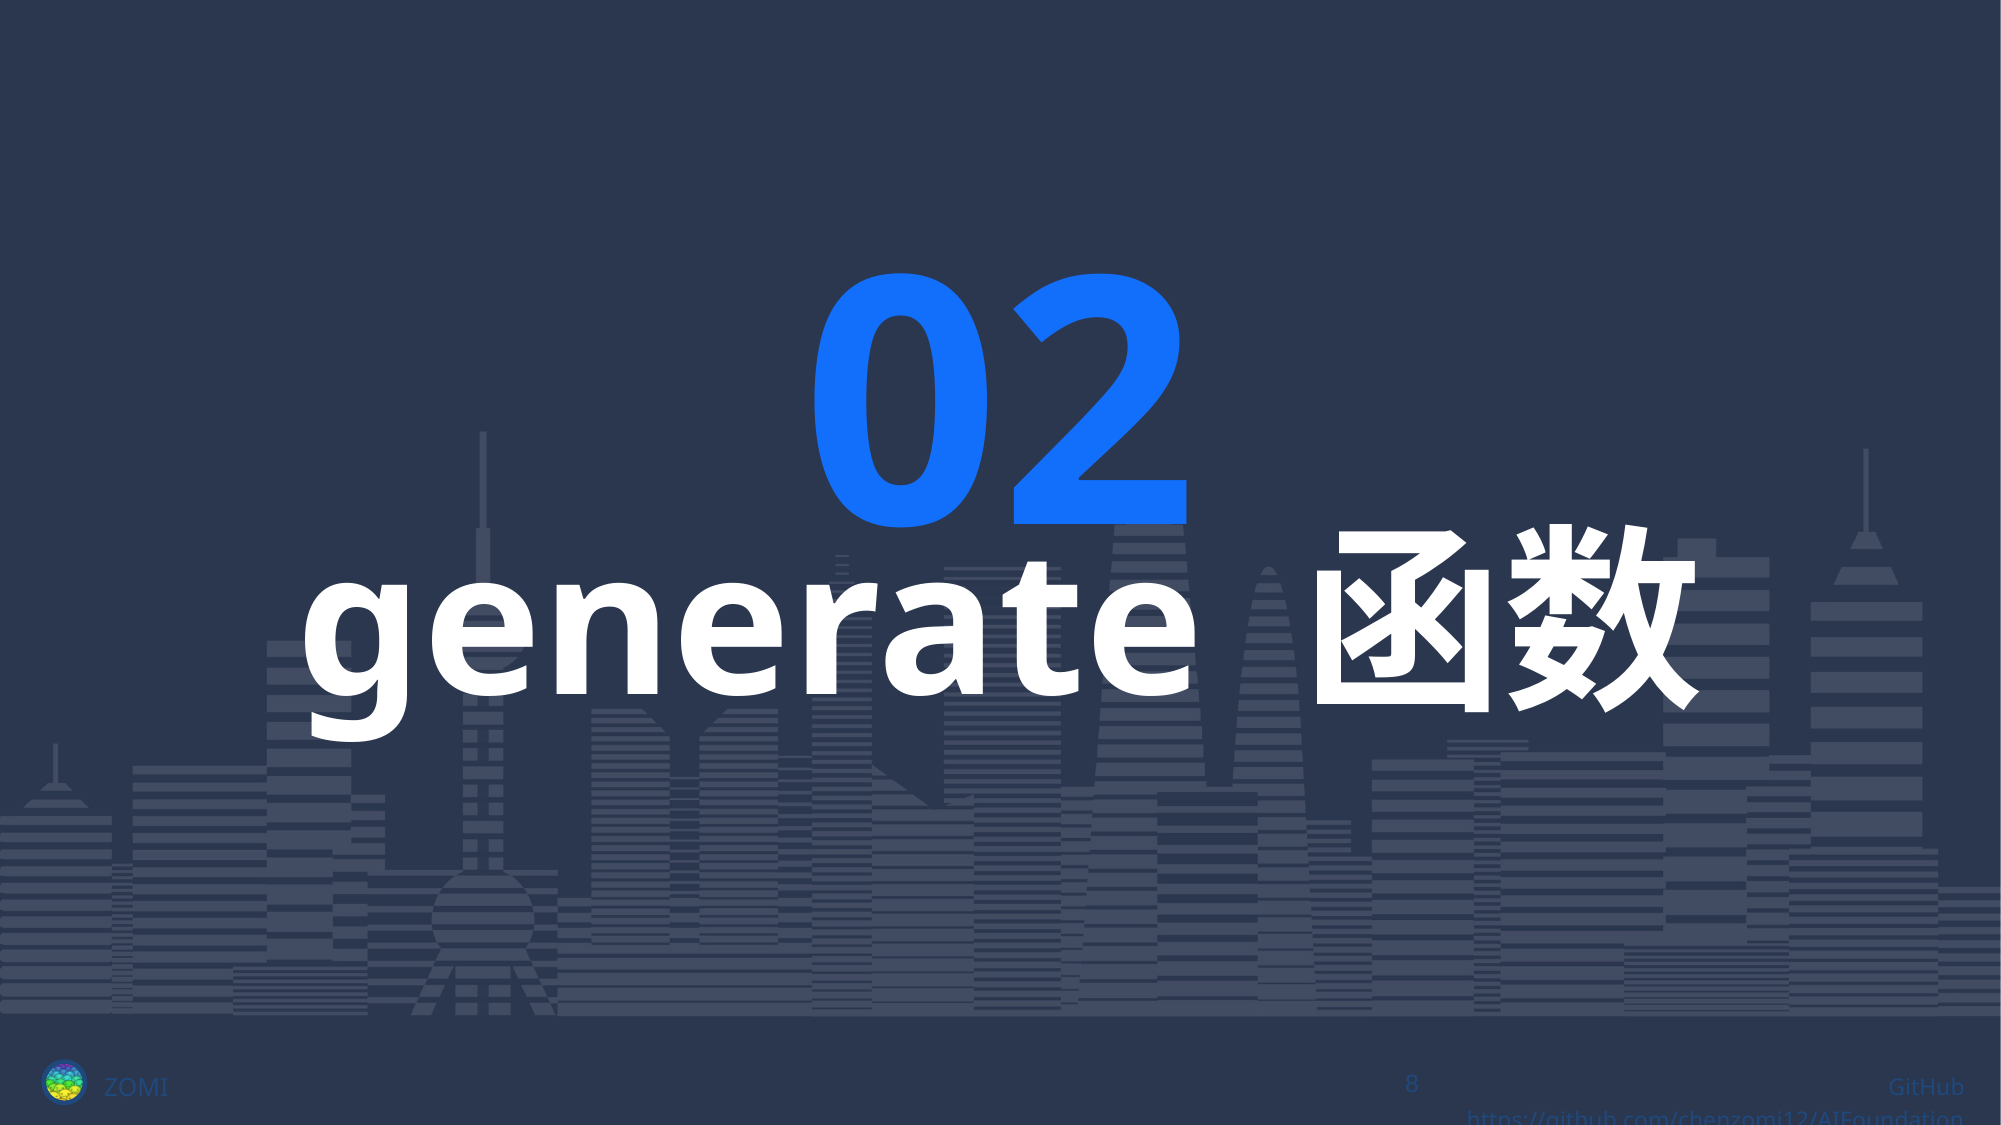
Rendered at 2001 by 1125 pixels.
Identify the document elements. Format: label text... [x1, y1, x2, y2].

picture [1897, 1117, 1904, 1125]
picture [1548, 1117, 1555, 1125]
picture [1470, 1117, 1476, 1125]
picture [0, 0, 2001, 1125]
picture [1759, 1117, 1765, 1125]
picture [1953, 1117, 1959, 1125]
picture [1884, 1117, 1890, 1125]
picture [1855, 1117, 1863, 1125]
picture [1652, 1117, 1658, 1125]
picture [1637, 1117, 1645, 1125]
text_box generate 函数 [249, 487, 1752, 742]
picture [1606, 1117, 1613, 1125]
picture [1693, 1117, 1699, 1125]
text_box 02 [787, 171, 1213, 487]
picture [1744, 1117, 1752, 1125]
picture [1501, 1117, 1508, 1125]
picture [1720, 1117, 1726, 1125]
picture [1938, 1117, 1946, 1125]
picture [1578, 1117, 1584, 1125]
